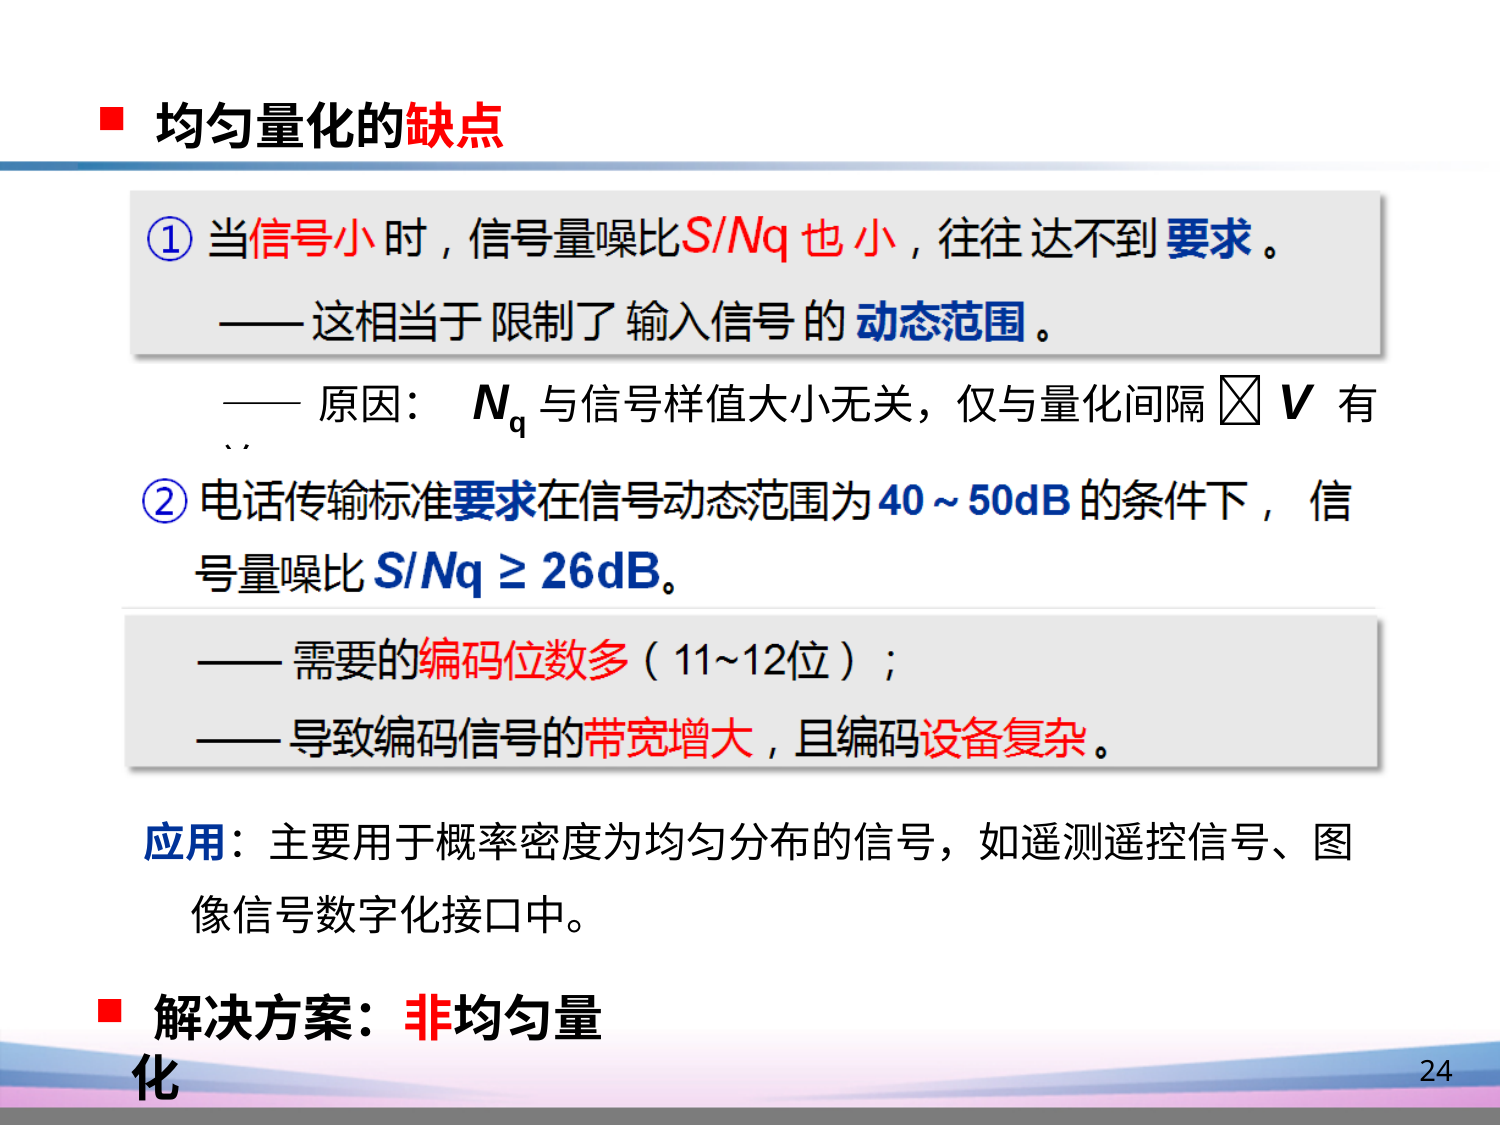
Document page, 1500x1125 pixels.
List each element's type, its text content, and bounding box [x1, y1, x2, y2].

text_box 均匀量化的缺点 [82, 86, 645, 162]
slide_number 24 [1154, 1023, 1468, 1100]
text_box —— 原因： Nq与信号样值大小无关，仅与量化间隔 V 有关 。 [201, 372, 1418, 447]
text_box 解决方案：非均匀量化 [79, 978, 668, 1114]
text_box 应用：主要用于概率密度为均匀分布的信号，如遥测遥控信号、图像信号数字化接口中。 [128, 794, 1383, 954]
picture [0, 0, 1500, 1125]
